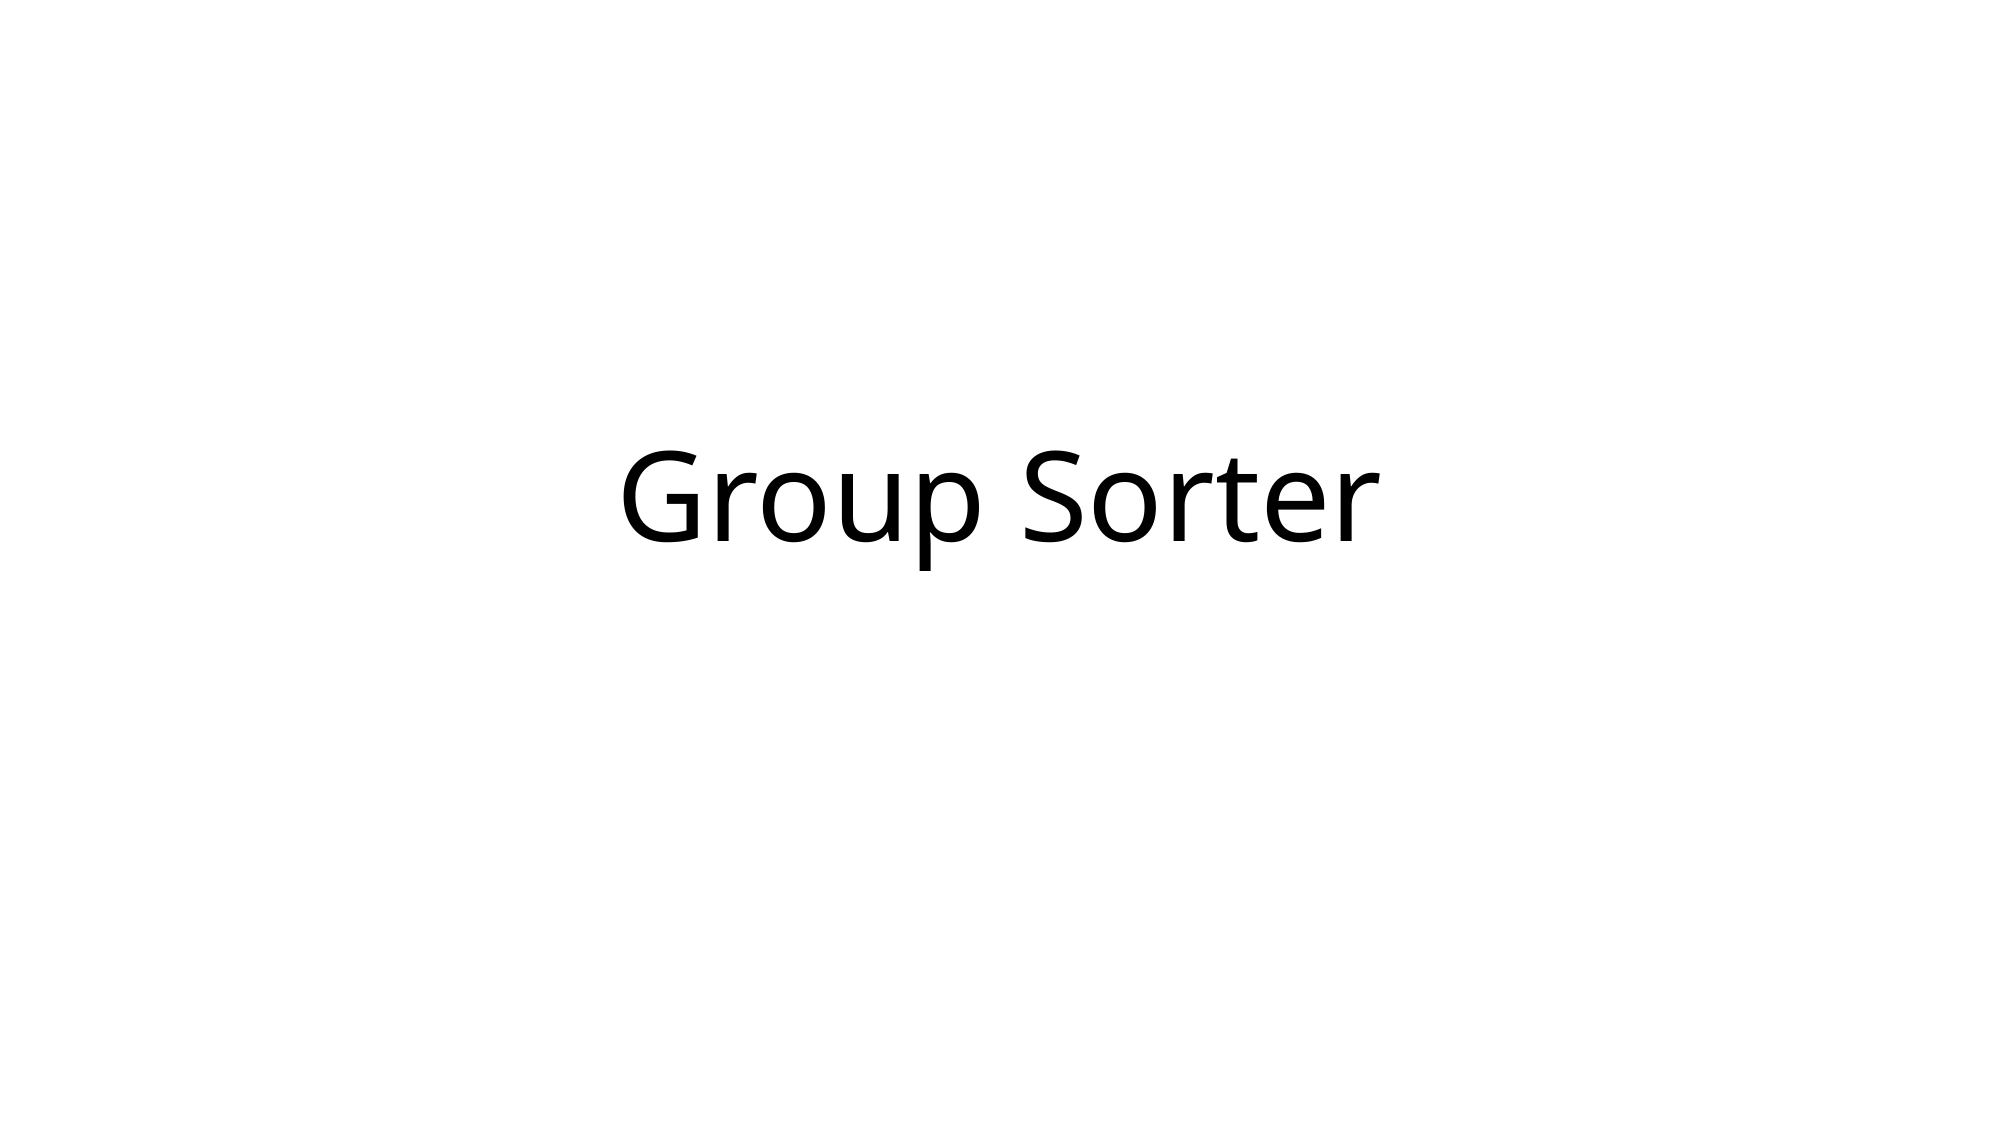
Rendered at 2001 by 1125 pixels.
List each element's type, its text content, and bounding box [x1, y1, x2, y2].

title Group Sorter [249, 184, 1750, 576]
